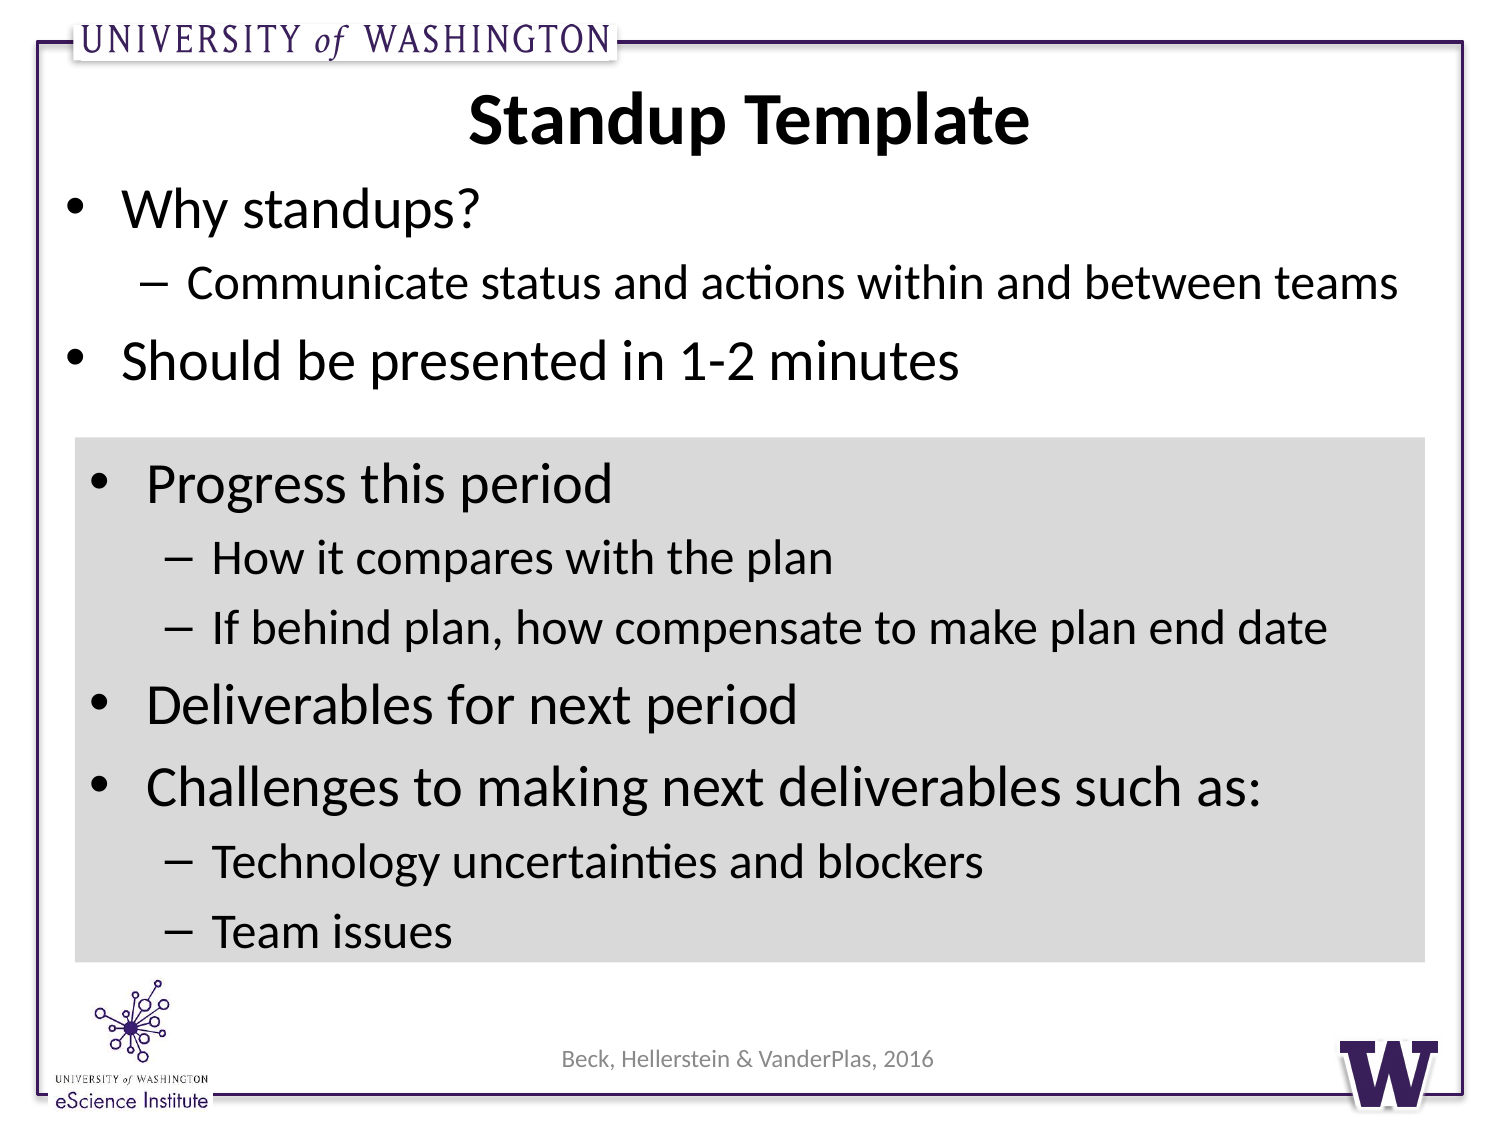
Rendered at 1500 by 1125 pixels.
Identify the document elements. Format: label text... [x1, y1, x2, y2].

footer Beck, Hellerstein & VanderPlas, 2016 [510, 1027, 986, 1088]
text_box Progress this period How it compares with the plan If behind plan, how compensate to make plan end date Deliverables for next period Challenges to making next deliverables such as: Technology uncertainties and blockers Team issues [74, 437, 1425, 963]
picture [1340, 1041, 1438, 1107]
picture [81, 24, 609, 61]
list Why standups? Communicate status and actions within and between teams Should be presented in 1-2 minutes [50, 162, 1438, 338]
title Standup Template [75, 62, 1425, 162]
picture [48, 978, 213, 1113]
